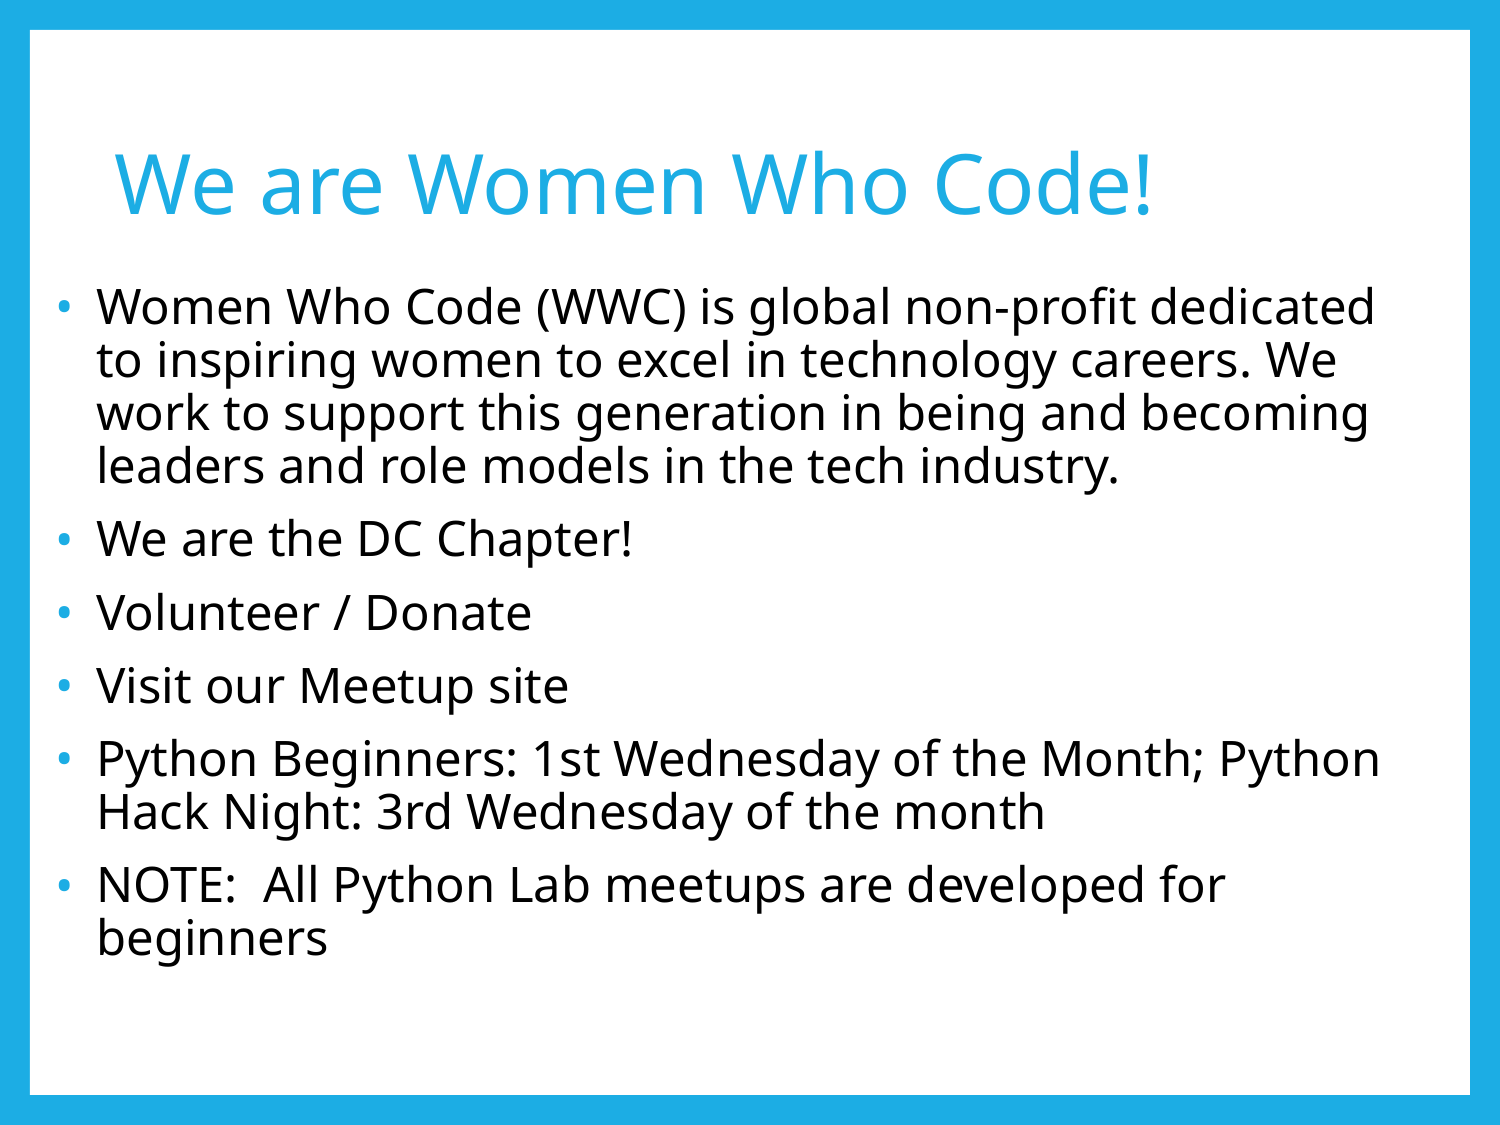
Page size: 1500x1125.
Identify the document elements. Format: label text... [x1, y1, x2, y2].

title We are Women Who Code! [99, 112, 1438, 263]
list Women Who Code (WWC) is global non-profit dedicated to inspiring women to excel in technology careers. We work to support this generation in being and becoming leaders and role models in the tech industry. We are the DC Chapter! Volunteer / Donate Visit our Meetup site Python Beginners: 1st Wednesday of the Month; Python Hack Night: 3rd Wednesday of the month NOTE: All Python Lab meetups are developed for beginners [37, 275, 1400, 1000]
